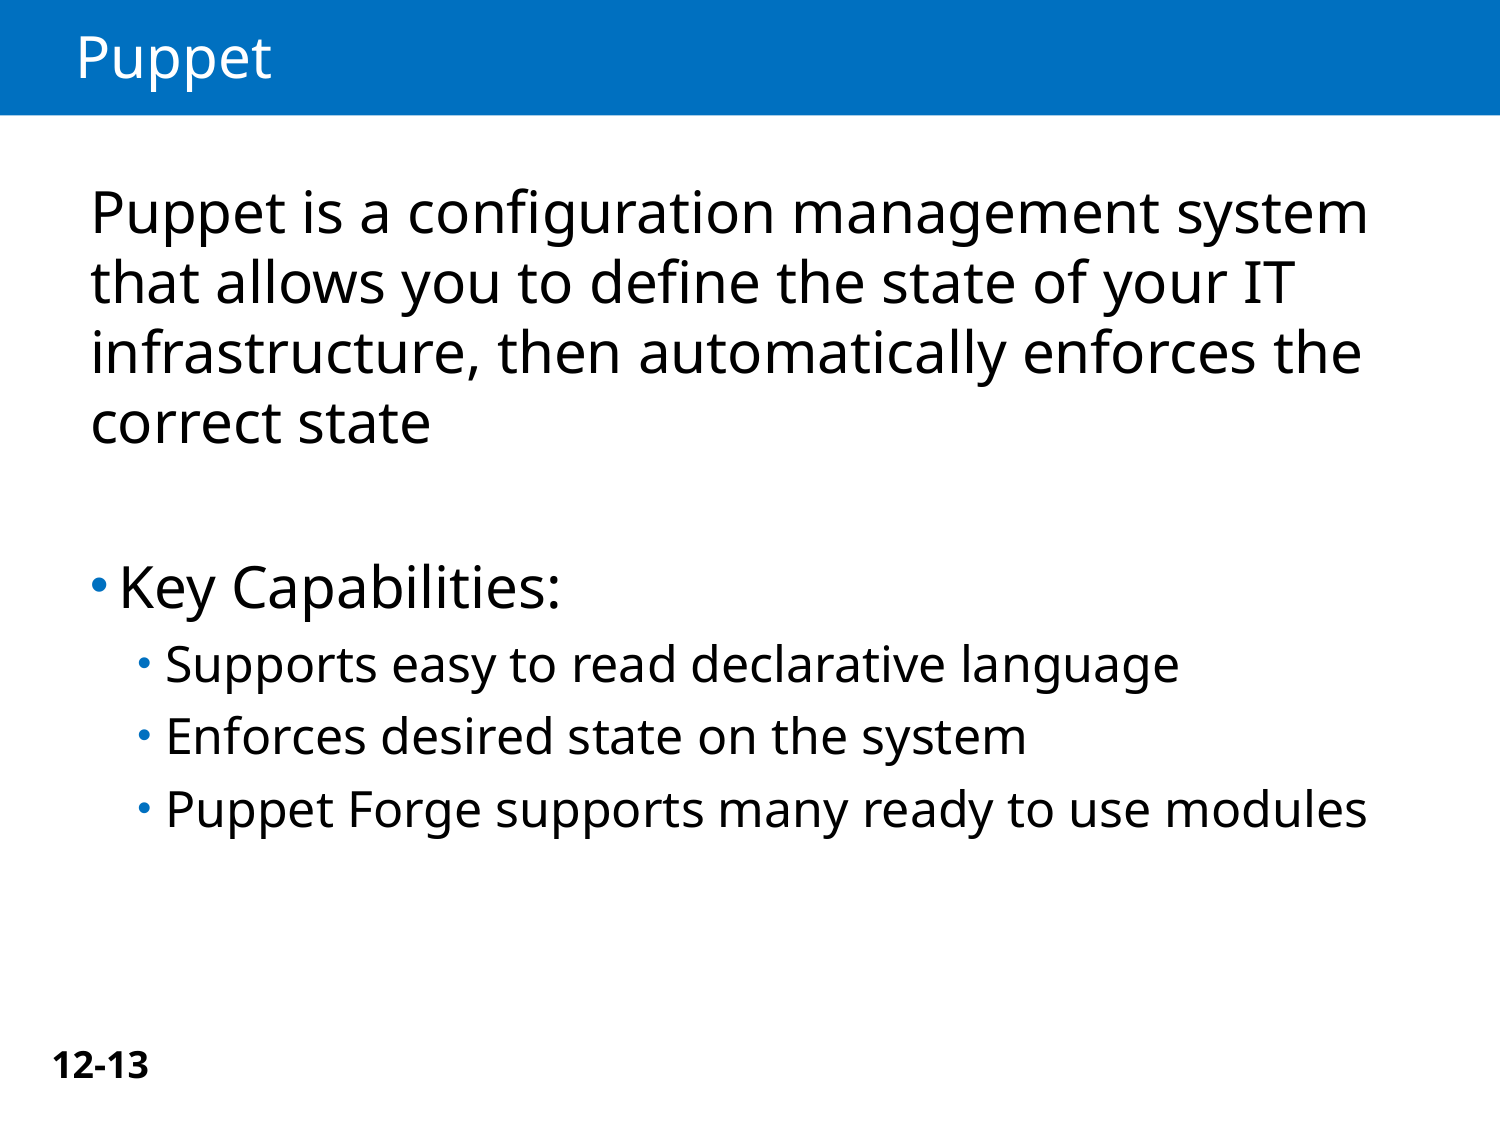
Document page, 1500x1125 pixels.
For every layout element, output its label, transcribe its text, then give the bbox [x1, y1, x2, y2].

text_box 12-13 [36, 1033, 194, 1094]
title Puppet [75, 0, 1351, 122]
text_box Puppet is a configuration management system that allows you to define the state of your IT infrastructure, then automatically enforces the correct state Key Capabilities: Supports easy to read declarative language Enforces desired state on the system Puppet Forge supports many ready to use modules [75, 167, 1408, 1012]
